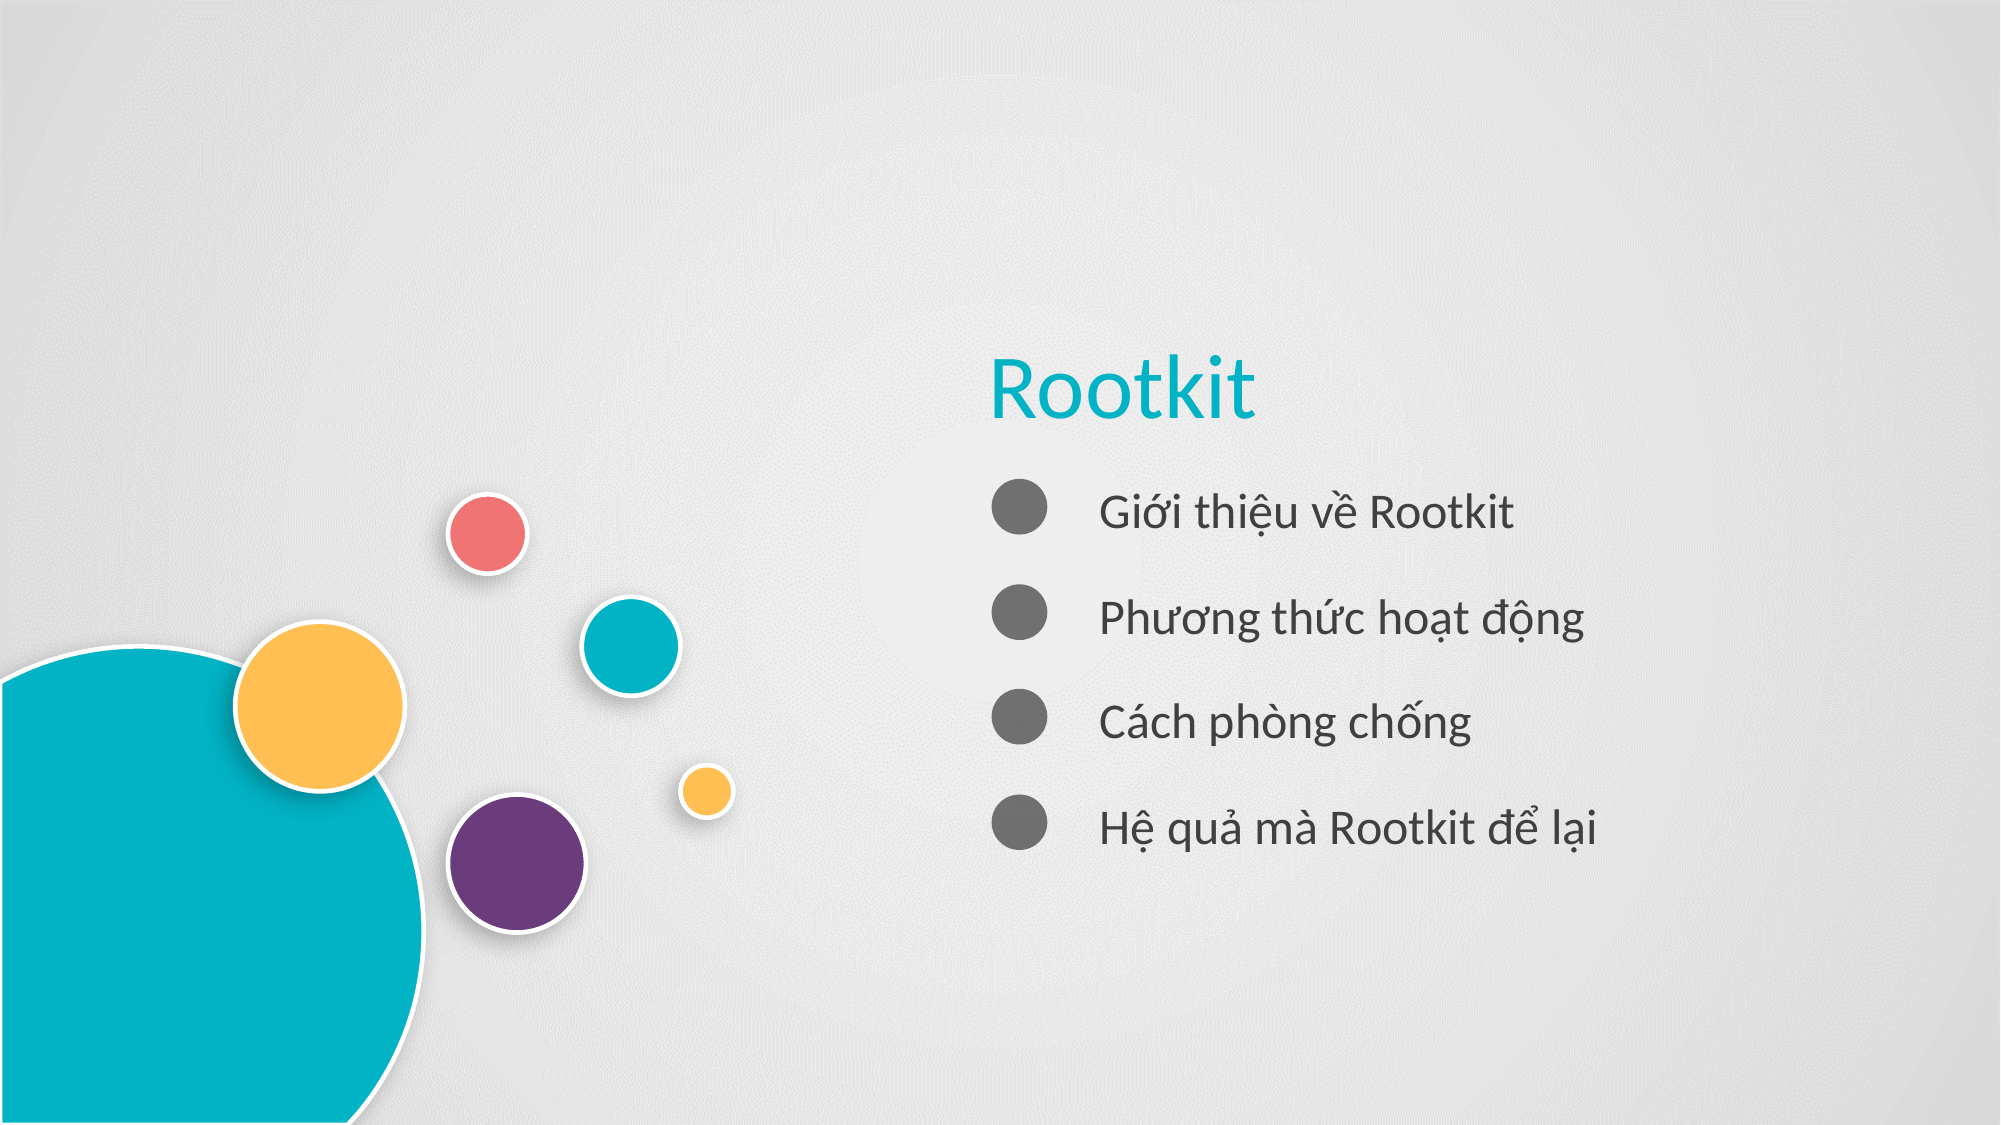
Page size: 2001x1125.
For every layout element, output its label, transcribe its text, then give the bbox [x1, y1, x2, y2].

text_box [990, 687, 1049, 746]
text_box [580, 595, 682, 697]
picture [0, 0, 2001, 1125]
text_box Giới thiệu về Rootkit [1084, 471, 1783, 546]
text_box [990, 583, 1049, 642]
text_box [446, 793, 587, 934]
text_box Rootkit [973, 319, 1541, 445]
text_box [679, 764, 735, 819]
text_box Cách phòng chống [1084, 681, 1783, 756]
text_box [446, 493, 529, 575]
text_box [990, 477, 1049, 536]
text_box [990, 793, 1049, 852]
text_box Hệ quả mà Rootkit để lại [1084, 786, 1783, 862]
text_box Phương thức hoạt động [1084, 576, 1783, 652]
text_box [0, 645, 425, 1125]
text_box [234, 620, 406, 793]
